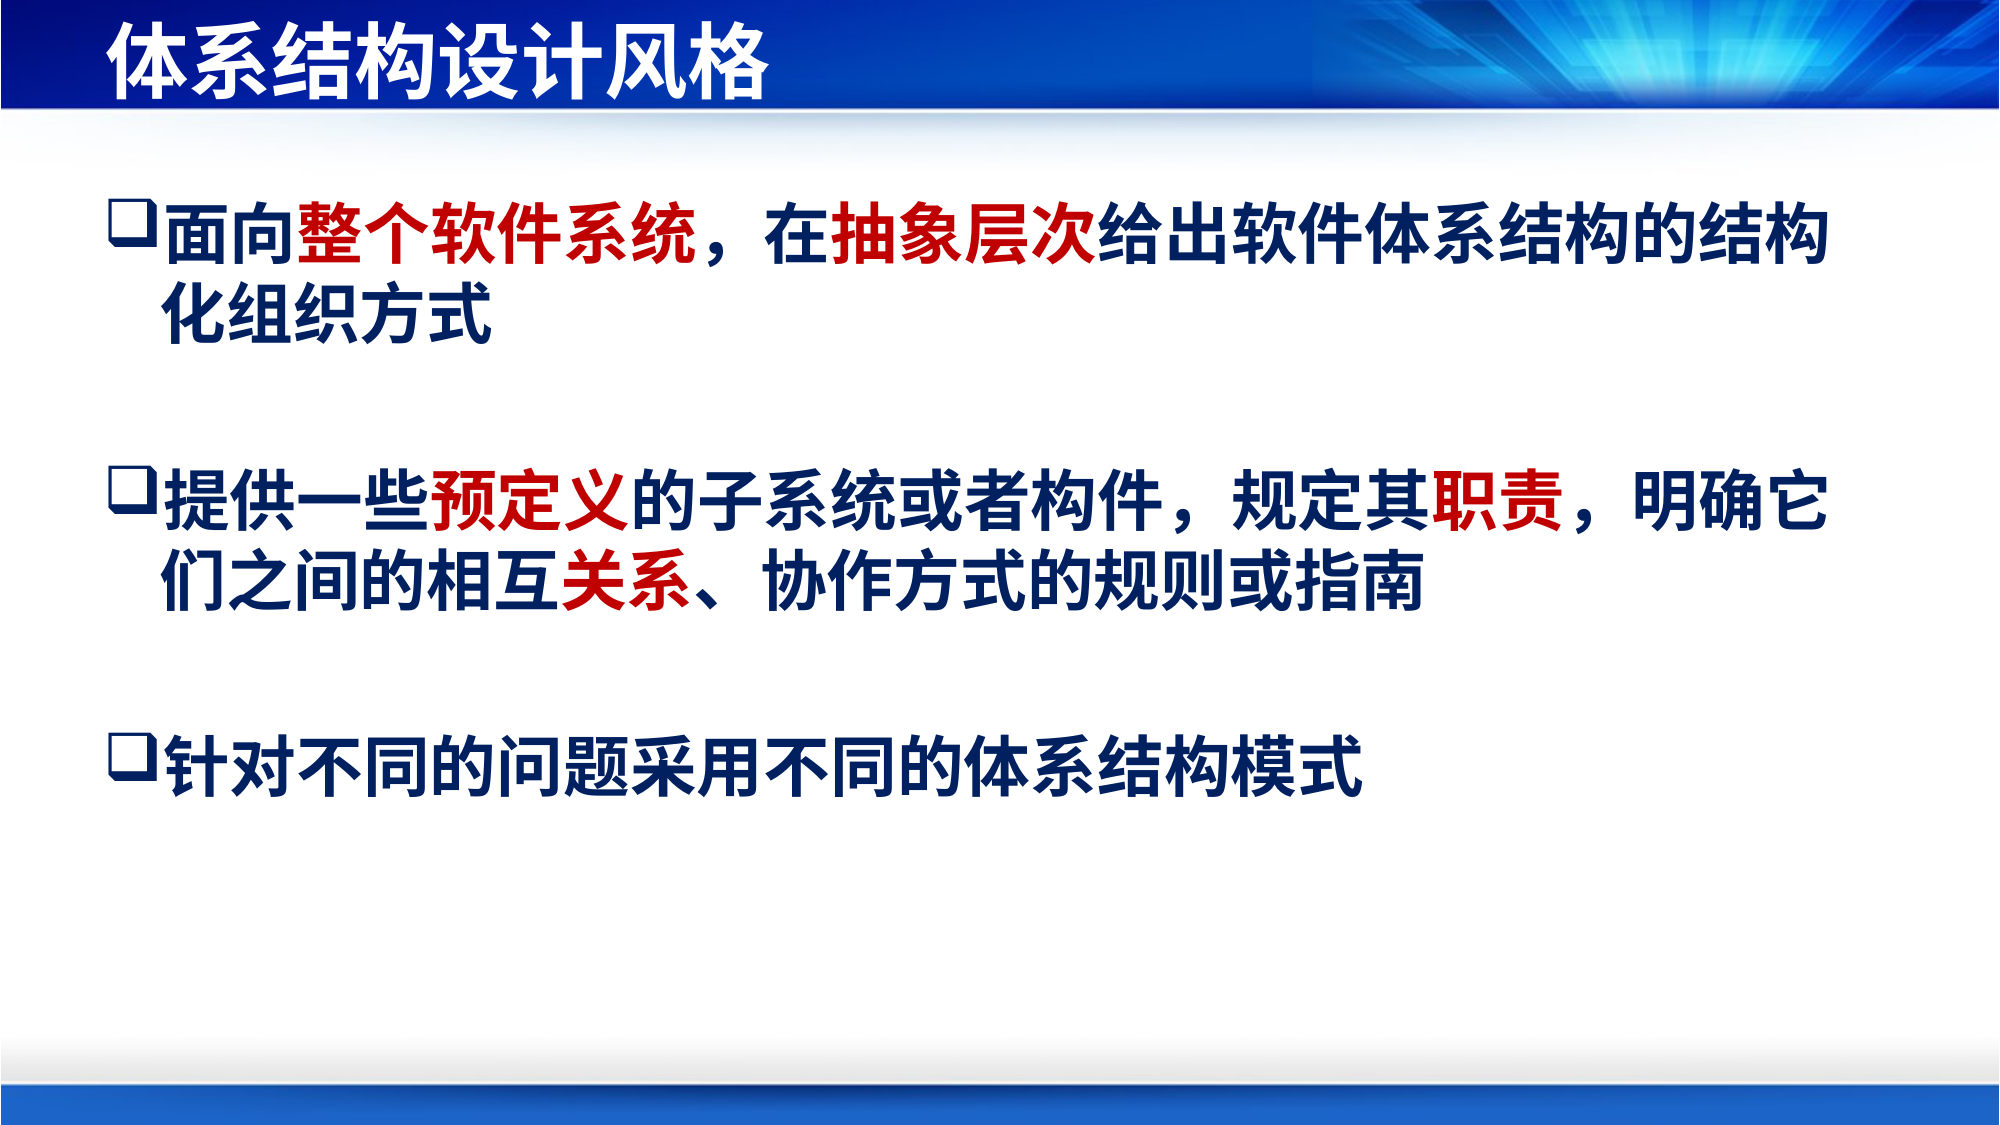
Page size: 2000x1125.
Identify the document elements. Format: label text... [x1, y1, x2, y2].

list 面向整个软件系统，在抽象层次给出软件体系结构的结构化组织方式 提供一些预定义的子系统或者构件，规定其职责，明确它们之间的相互关系、协作方式的规则或指南 针对不同的问题采用不同的体系结构模式 [88, 184, 1880, 1012]
title 体系结构设计风格 [90, 1, 1880, 118]
picture [1, 0, 1999, 1125]
